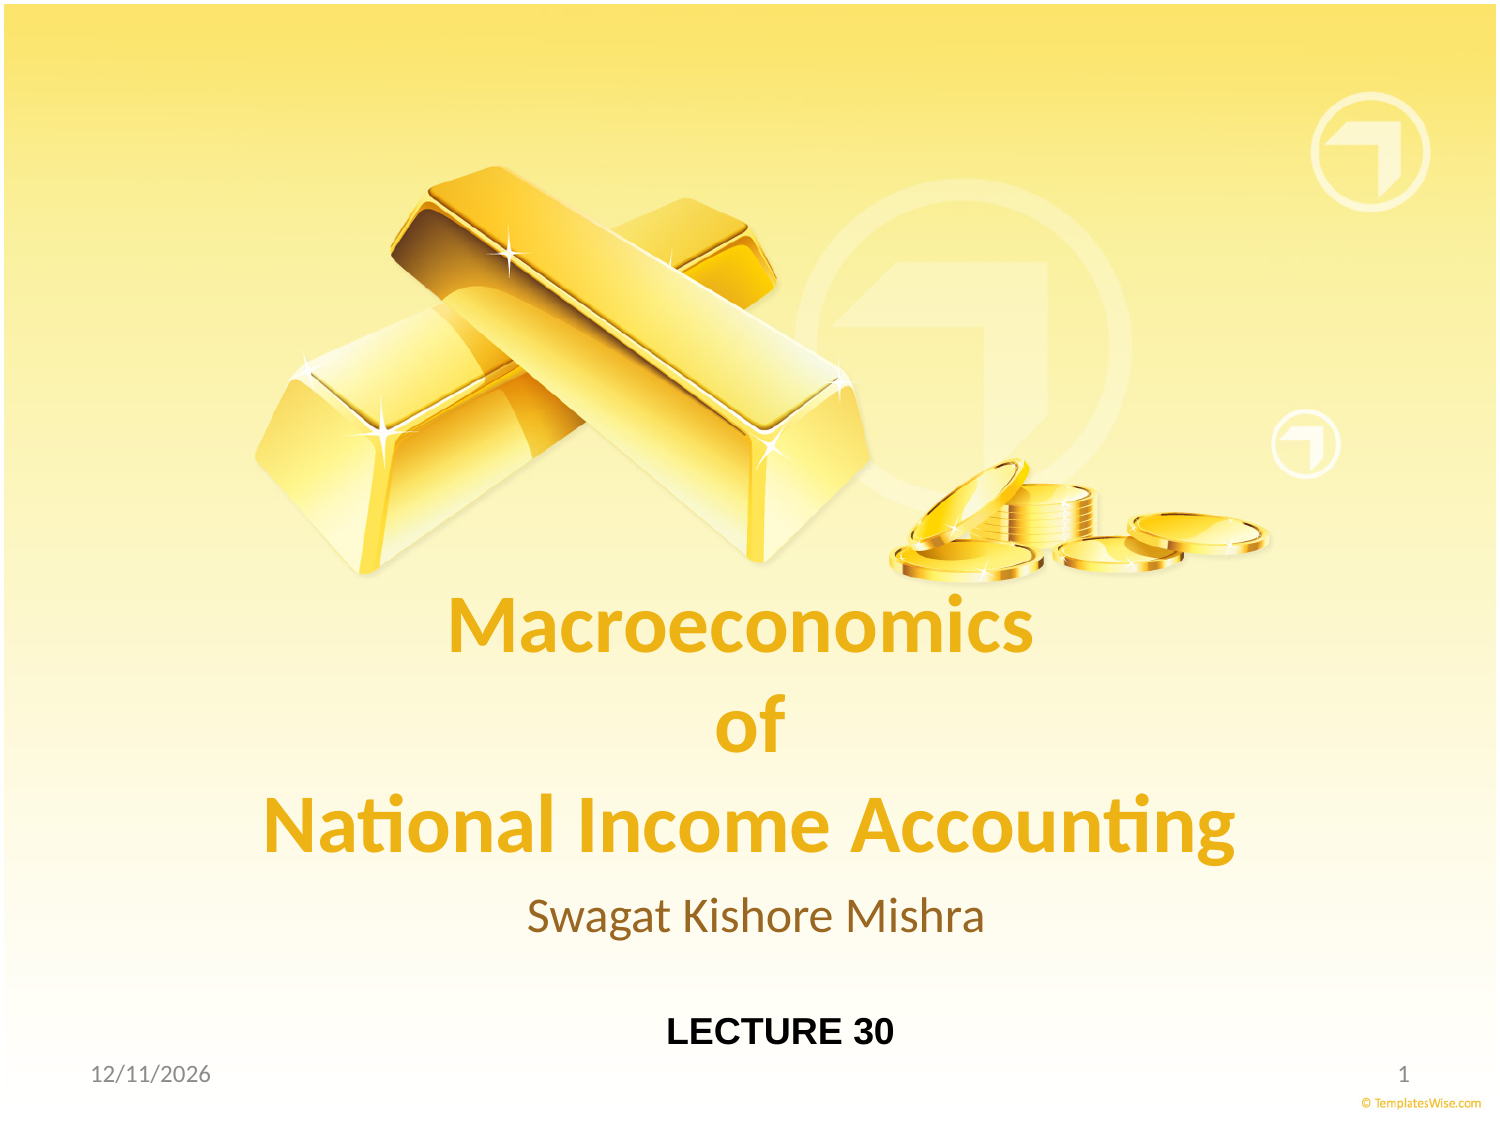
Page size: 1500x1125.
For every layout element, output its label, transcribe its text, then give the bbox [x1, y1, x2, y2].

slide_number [75, 1042, 425, 1103]
slide_number 1 [1074, 1042, 1425, 1103]
text_box LECTURE 30 [651, 999, 911, 1060]
subtitle Swagat Kishore Mishra [274, 874, 1238, 988]
title Macroeconomics of National Income Accounting [112, 549, 1388, 888]
picture [0, 0, 1500, 1125]
